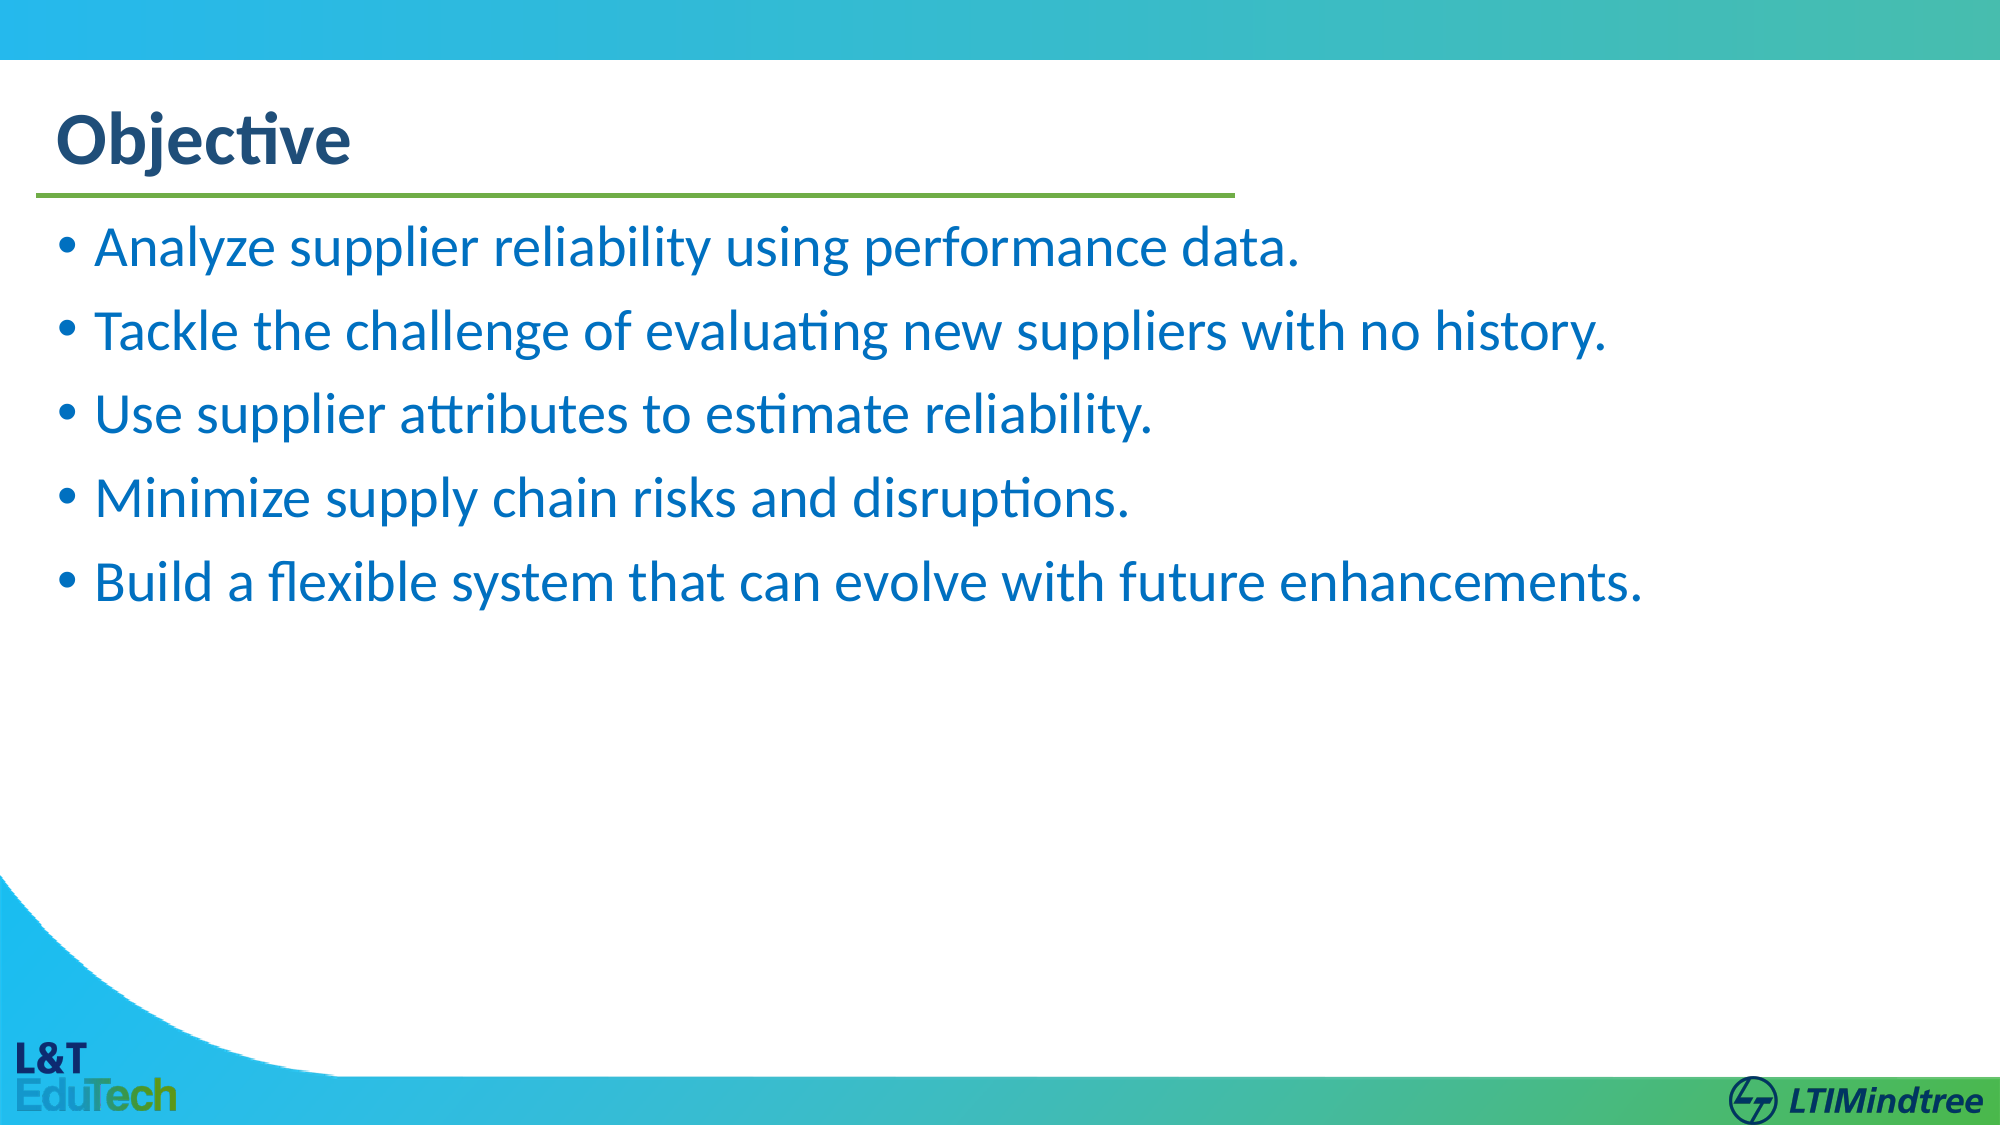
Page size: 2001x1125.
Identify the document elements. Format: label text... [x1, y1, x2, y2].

picture [0, 875, 2000, 1125]
text_box [999, 9, 2000, 116]
list Analyze supplier reliability using performance data. Tackle the challenge of evaluating new suppliers with no history. Use supplier attributes to estimate reliability. Minimize supply chain risks and disruptions. Build a flexible system that can evolve with future enhancements. [41, 208, 1785, 992]
text_box Objective [41, 82, 1785, 188]
